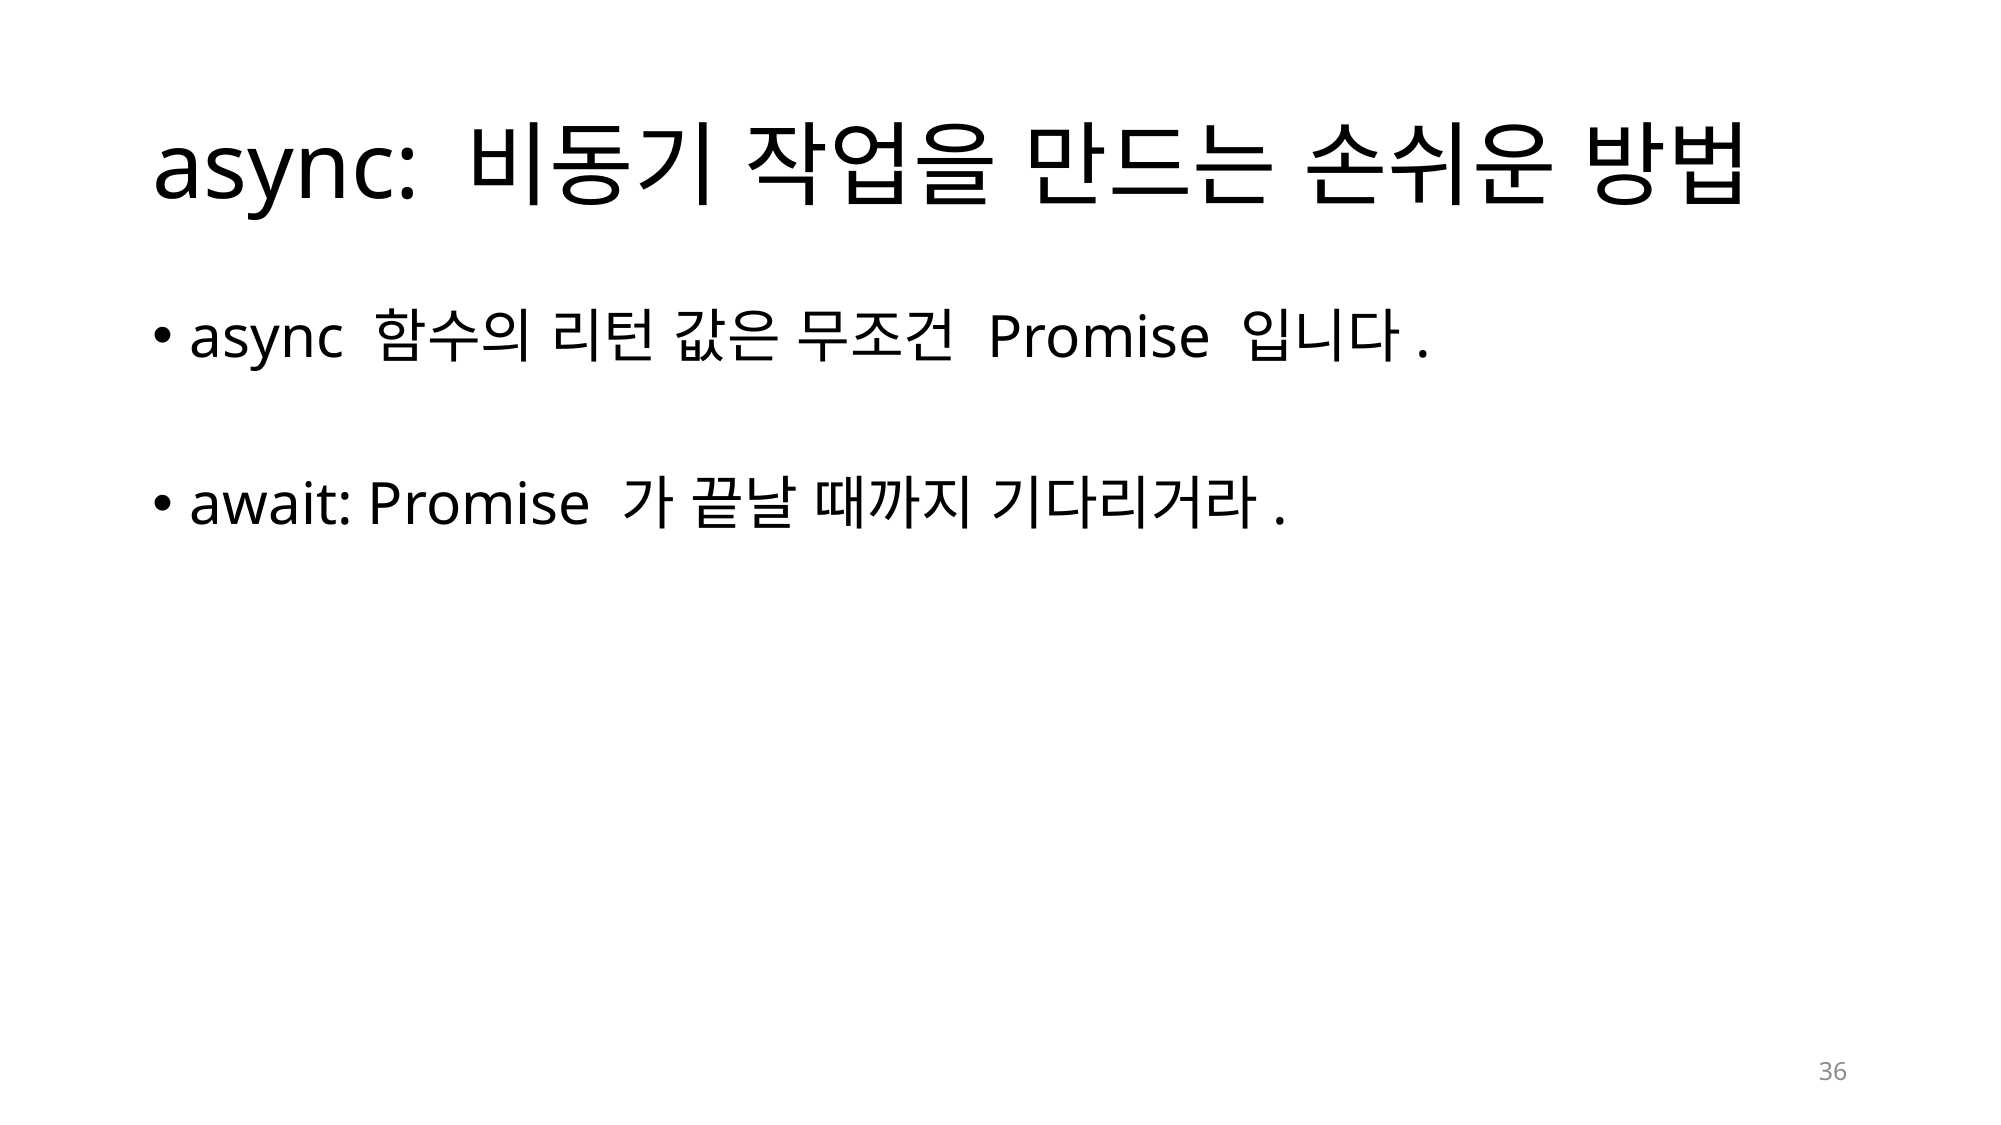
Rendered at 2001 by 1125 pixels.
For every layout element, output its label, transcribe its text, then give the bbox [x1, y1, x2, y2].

slide_number 36 [1412, 1042, 1863, 1103]
title async: 비동기 작업을 만드는 손쉬운 방법 [137, 59, 1863, 278]
list async 함수의 리턴 값은 무조건 Promise 입니다. await: Promise 가 끝날 때까지 기다리거라. [137, 299, 1863, 1014]
